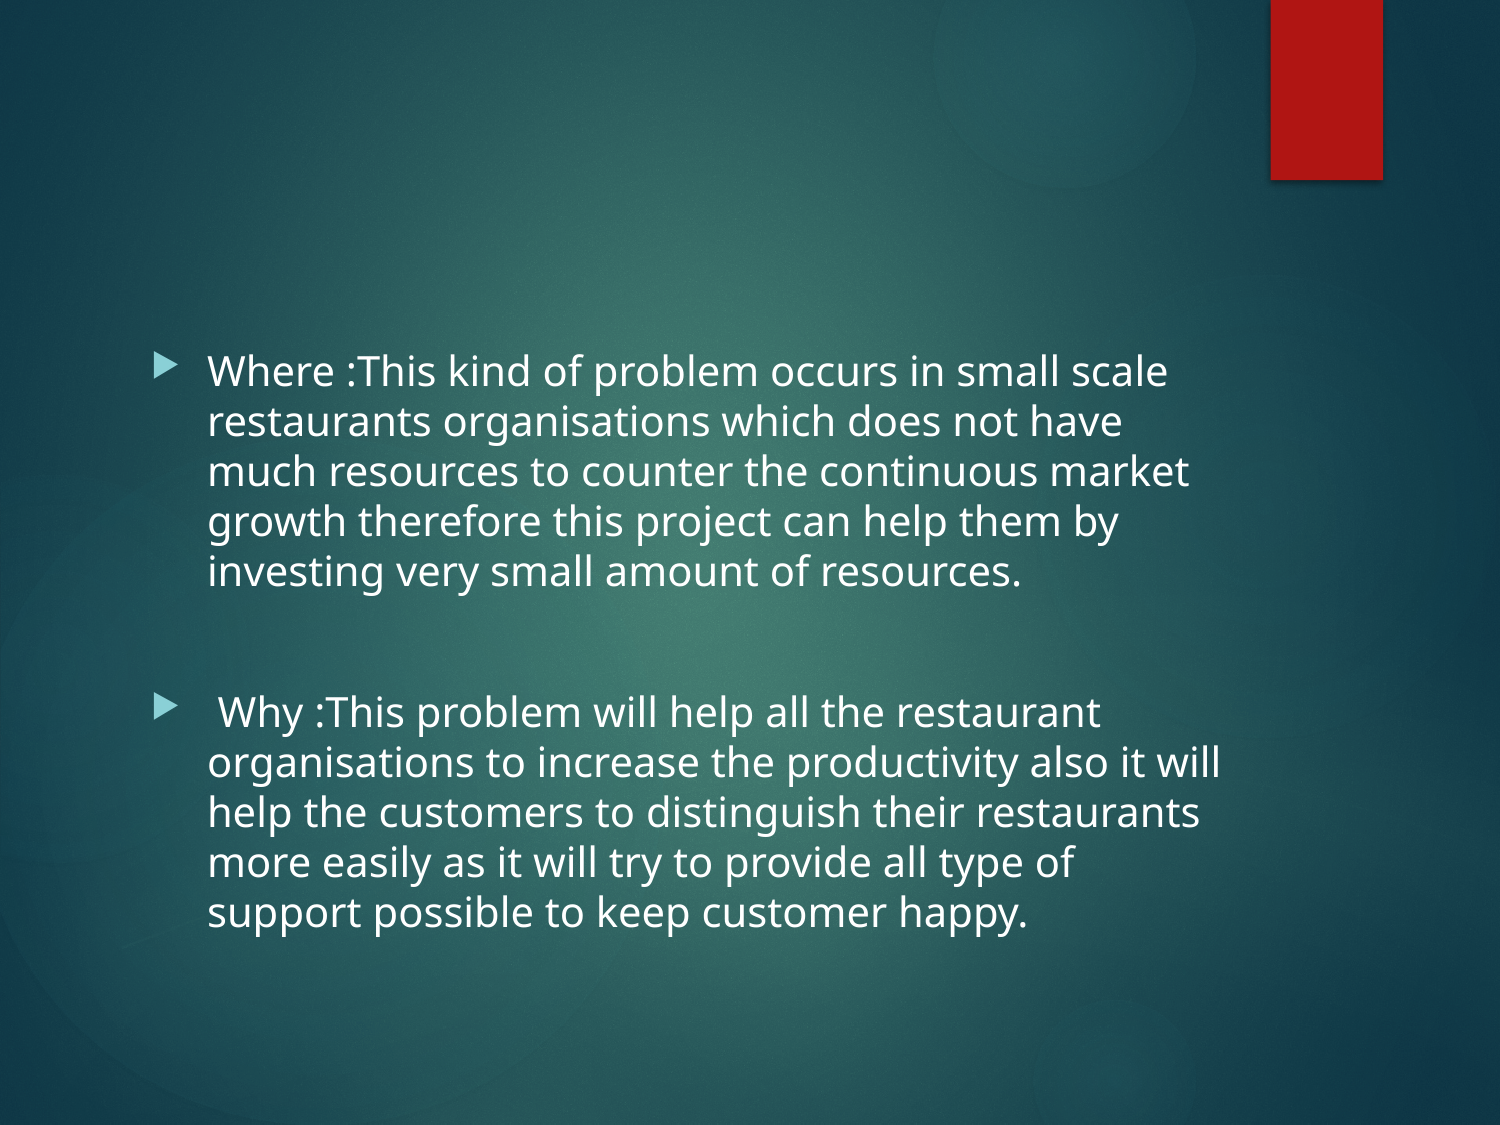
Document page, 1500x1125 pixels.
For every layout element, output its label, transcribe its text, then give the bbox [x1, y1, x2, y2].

list Where :This kind of problem occurs in small scale restaurants organisations which does not have much resources to counter the continuous market growth therefore this project can help them by investing very small amount of resources. Why :This problem will help all the restaurant organisations to increase the productivity also it will help the customers to distinguish their restaurants more easily as it will try to provide all type of support possible to keep customer happy. [135, 336, 1237, 1025]
